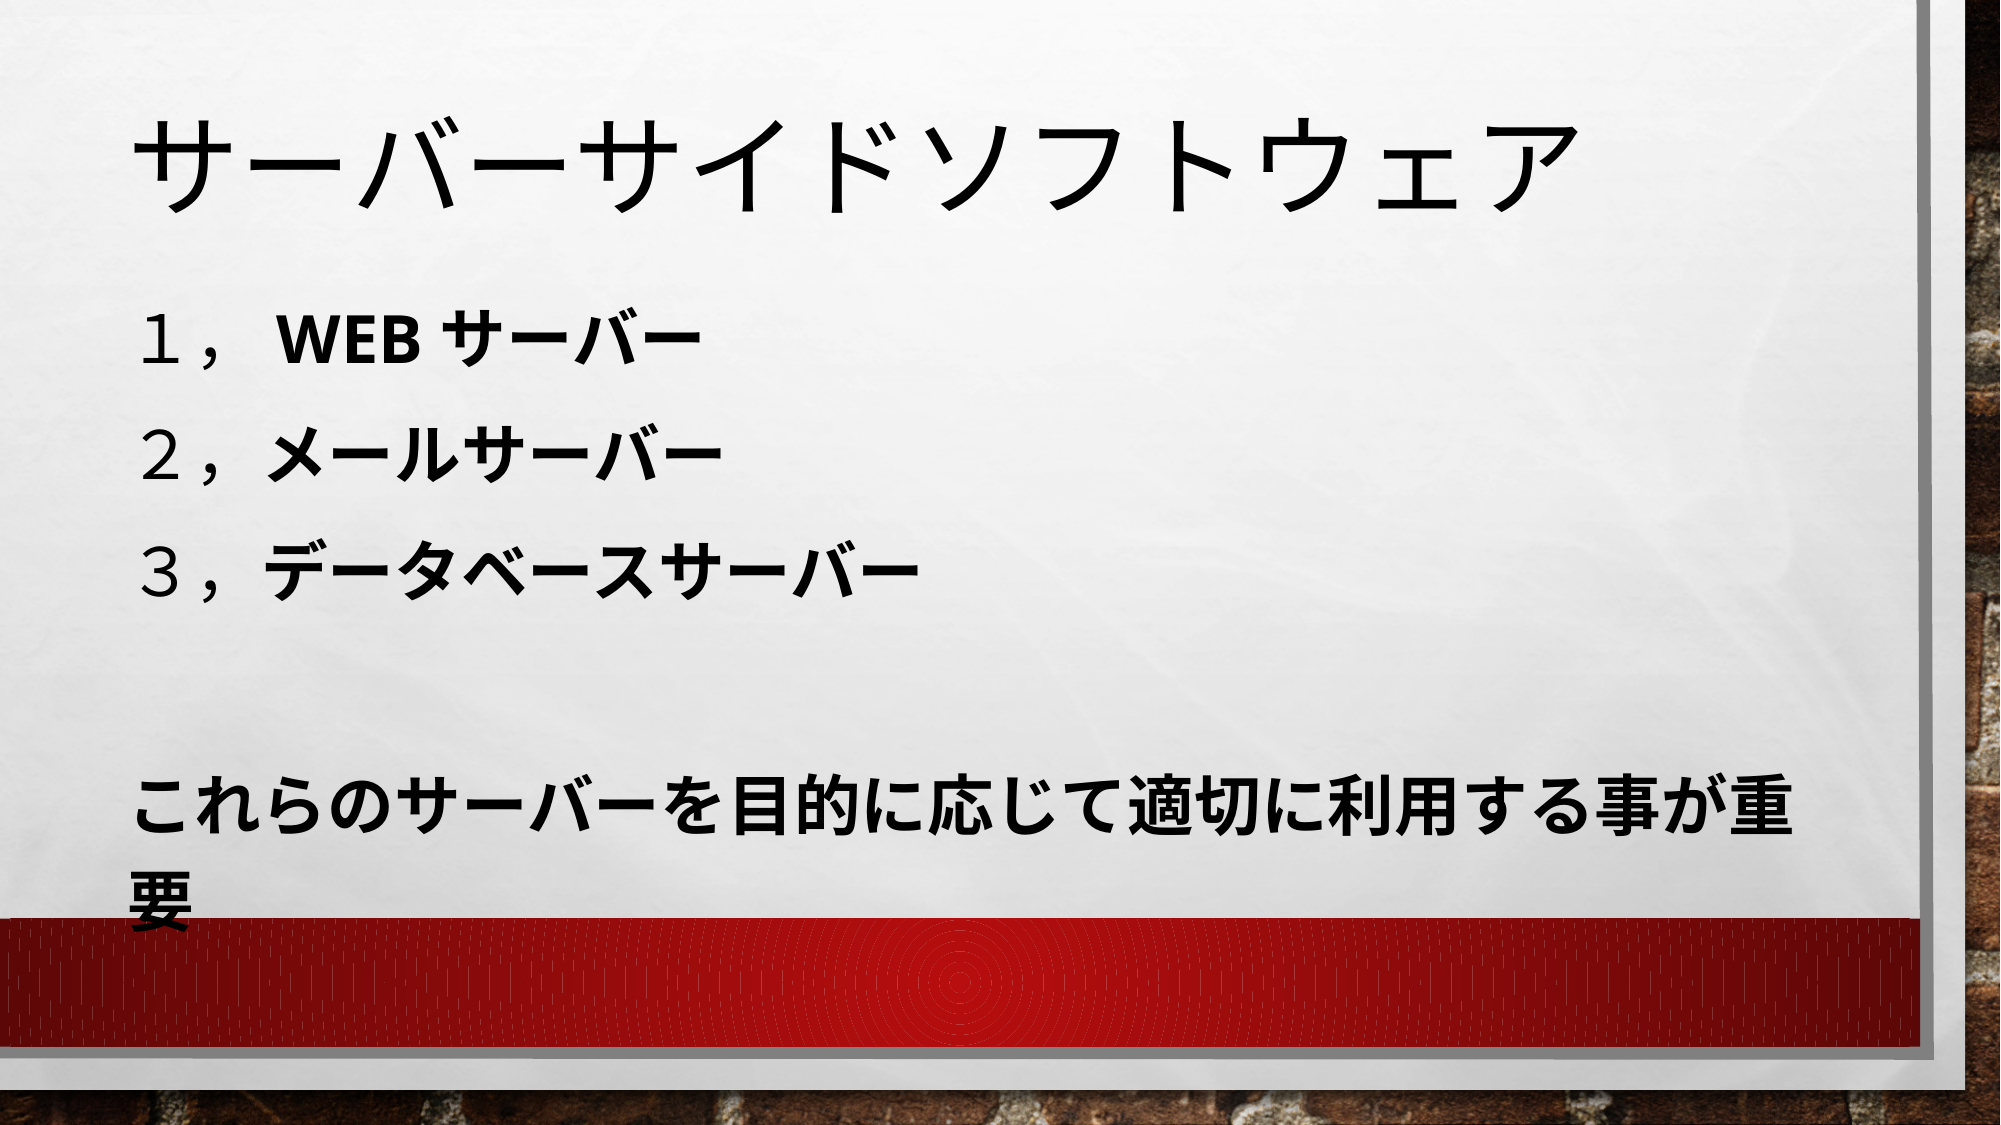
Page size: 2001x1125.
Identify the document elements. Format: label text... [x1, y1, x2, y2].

title サーバーサイドソフトウェア [112, 77, 1818, 267]
picture [0, 0, 2000, 1125]
list １，webサーバー ２，メールサーバー ３，データベースサーバー これらのサーバーを目的に応じて適切に利用する事が重要 [112, 338, 1818, 882]
